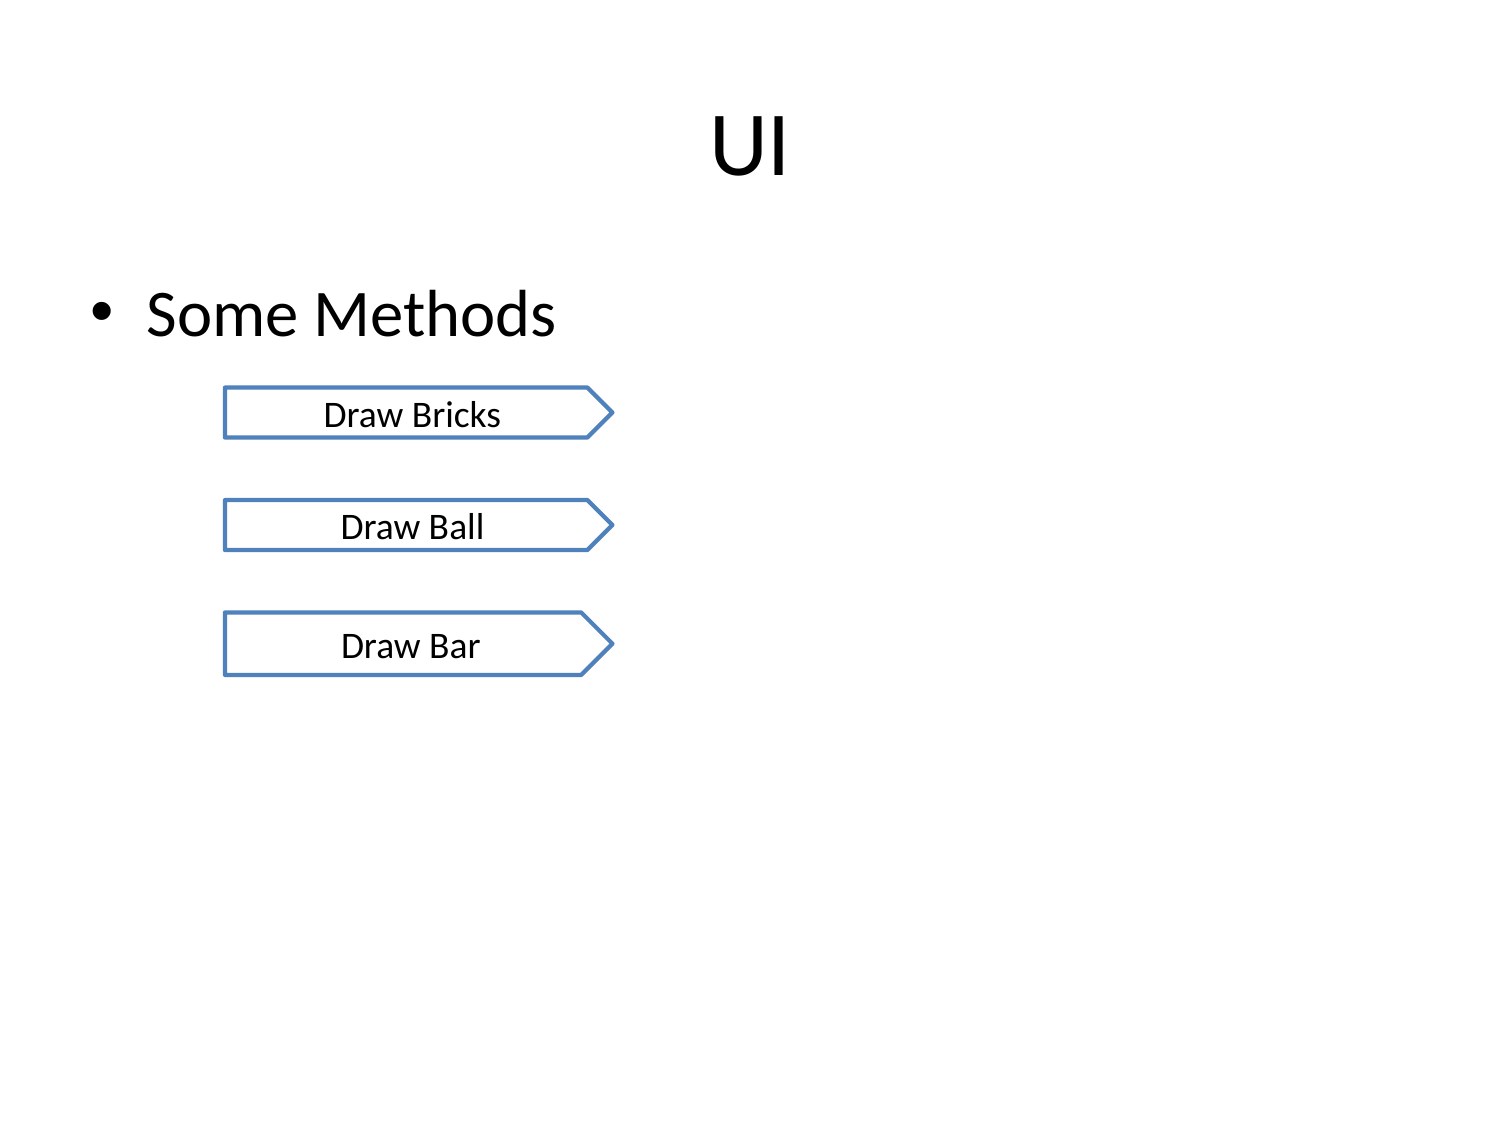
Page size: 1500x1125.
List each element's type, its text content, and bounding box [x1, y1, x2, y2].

list Some Methods [75, 262, 1425, 1005]
text_box Draw Bricks [222, 385, 615, 440]
text_box Draw Bar [222, 610, 615, 678]
title UI [75, 45, 1425, 233]
text_box Draw Ball [222, 497, 615, 553]
